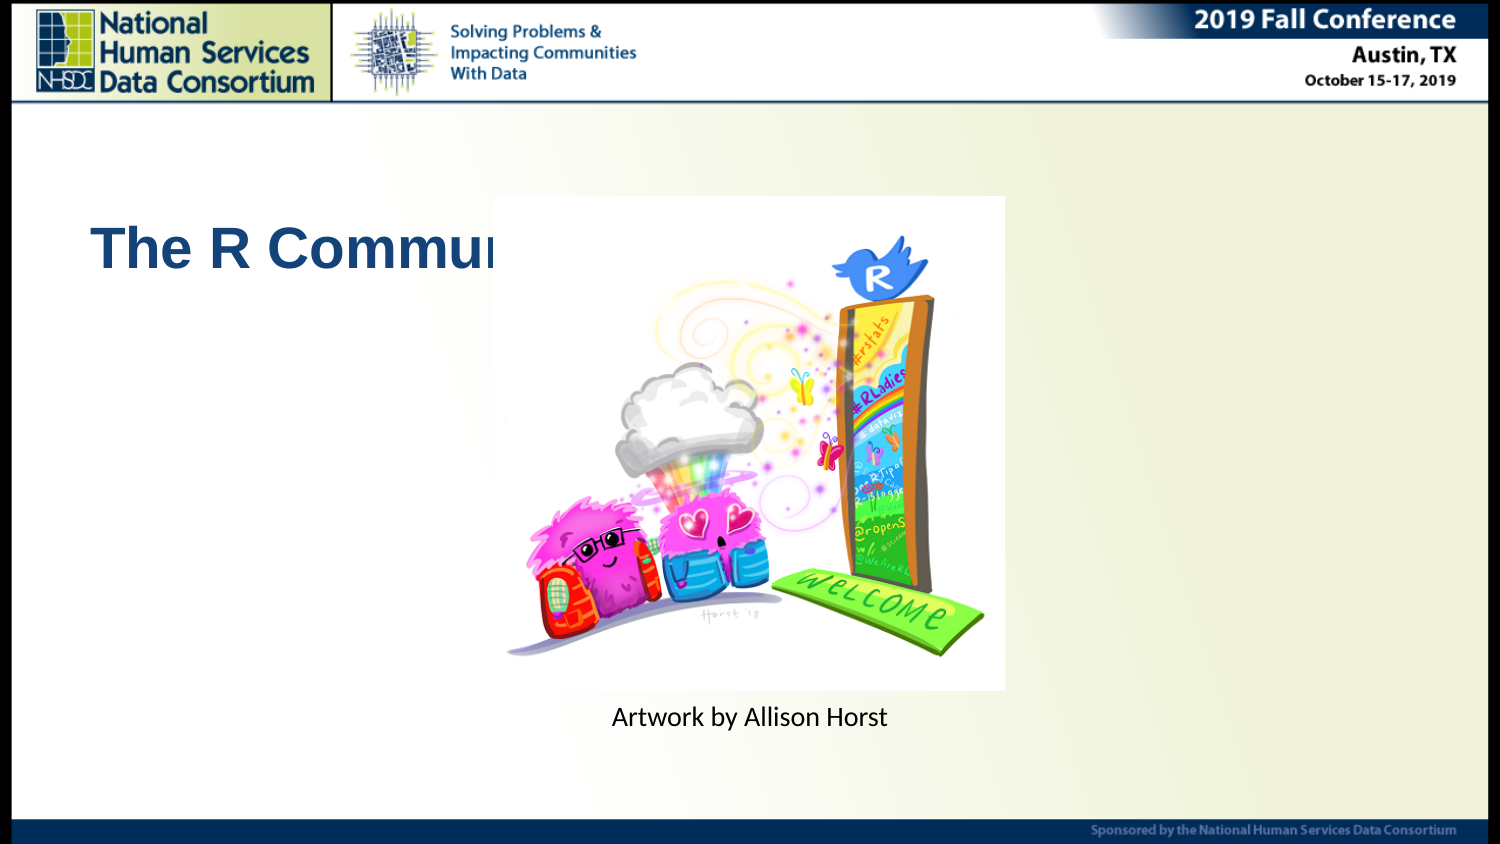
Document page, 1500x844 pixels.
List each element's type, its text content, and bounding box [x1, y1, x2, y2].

picture [0, 0, 1500, 844]
text_box Artwork by Allison Horst [243, 690, 1257, 754]
title The R Community [75, 174, 1425, 316]
